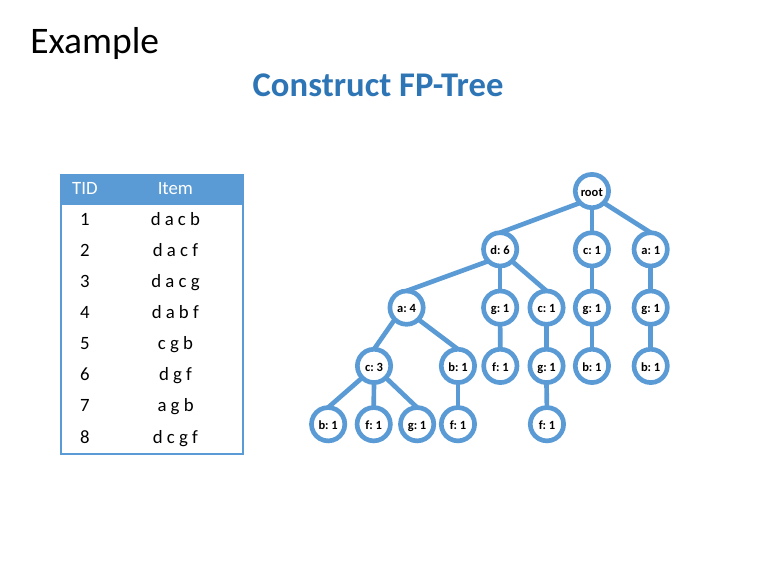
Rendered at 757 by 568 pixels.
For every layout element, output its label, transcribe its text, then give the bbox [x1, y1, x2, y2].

text_box a: 4 [388, 290, 425, 326]
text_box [418, 319, 458, 350]
table_cell d c g f [108, 423, 242, 453]
text_box f: 1 [356, 406, 392, 442]
table_cell d a b f [108, 299, 242, 330]
text_box g: 1 [482, 290, 518, 325]
text_box root [574, 173, 610, 209]
text_box f: 1 [482, 348, 519, 384]
title Construct FP-Tree [51, 30, 705, 140]
table_cell d g f [108, 361, 242, 392]
text_box b: 1 [574, 348, 610, 384]
table_cell d a c f [108, 237, 242, 268]
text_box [500, 202, 581, 233]
text_box f: 1 [440, 406, 476, 442]
text_box b: 1 [440, 348, 476, 384]
text_box g: 1 [632, 290, 669, 326]
text_box Example [15, 8, 179, 68]
text_box f: 1 [529, 406, 565, 442]
table_cell c g b [108, 330, 242, 361]
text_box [406, 261, 489, 291]
table_cell 6 [62, 361, 108, 392]
table_cell 4 [62, 299, 108, 330]
table_cell 3 [62, 268, 108, 299]
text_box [328, 377, 363, 408]
table_cell a g b [108, 392, 242, 423]
text_box c: 1 [574, 231, 610, 267]
table_cell 7 [62, 392, 108, 423]
table_cell d a c g [108, 268, 242, 299]
table_cell 1 [62, 205, 108, 237]
text_box g: 1 [528, 348, 565, 384]
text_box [385, 377, 418, 408]
table_cell 2 [62, 237, 108, 268]
text_box c: 1 [528, 290, 565, 326]
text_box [603, 202, 651, 233]
table_cell 5 [62, 330, 108, 361]
text_box b: 1 [632, 348, 669, 384]
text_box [373, 319, 395, 350]
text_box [511, 261, 547, 291]
text_box a: 1 [632, 231, 669, 267]
table_header Item [108, 175, 242, 205]
text_box b: 1 [310, 406, 346, 442]
table_cell 8 [62, 423, 108, 453]
text_box g: 1 [574, 290, 610, 326]
table_header TID [62, 175, 108, 205]
text_box d: 6 [482, 231, 518, 267]
table_cell d a c b [108, 205, 242, 237]
text_box g: 1 [399, 406, 435, 442]
text_box c: 3 [356, 348, 392, 384]
